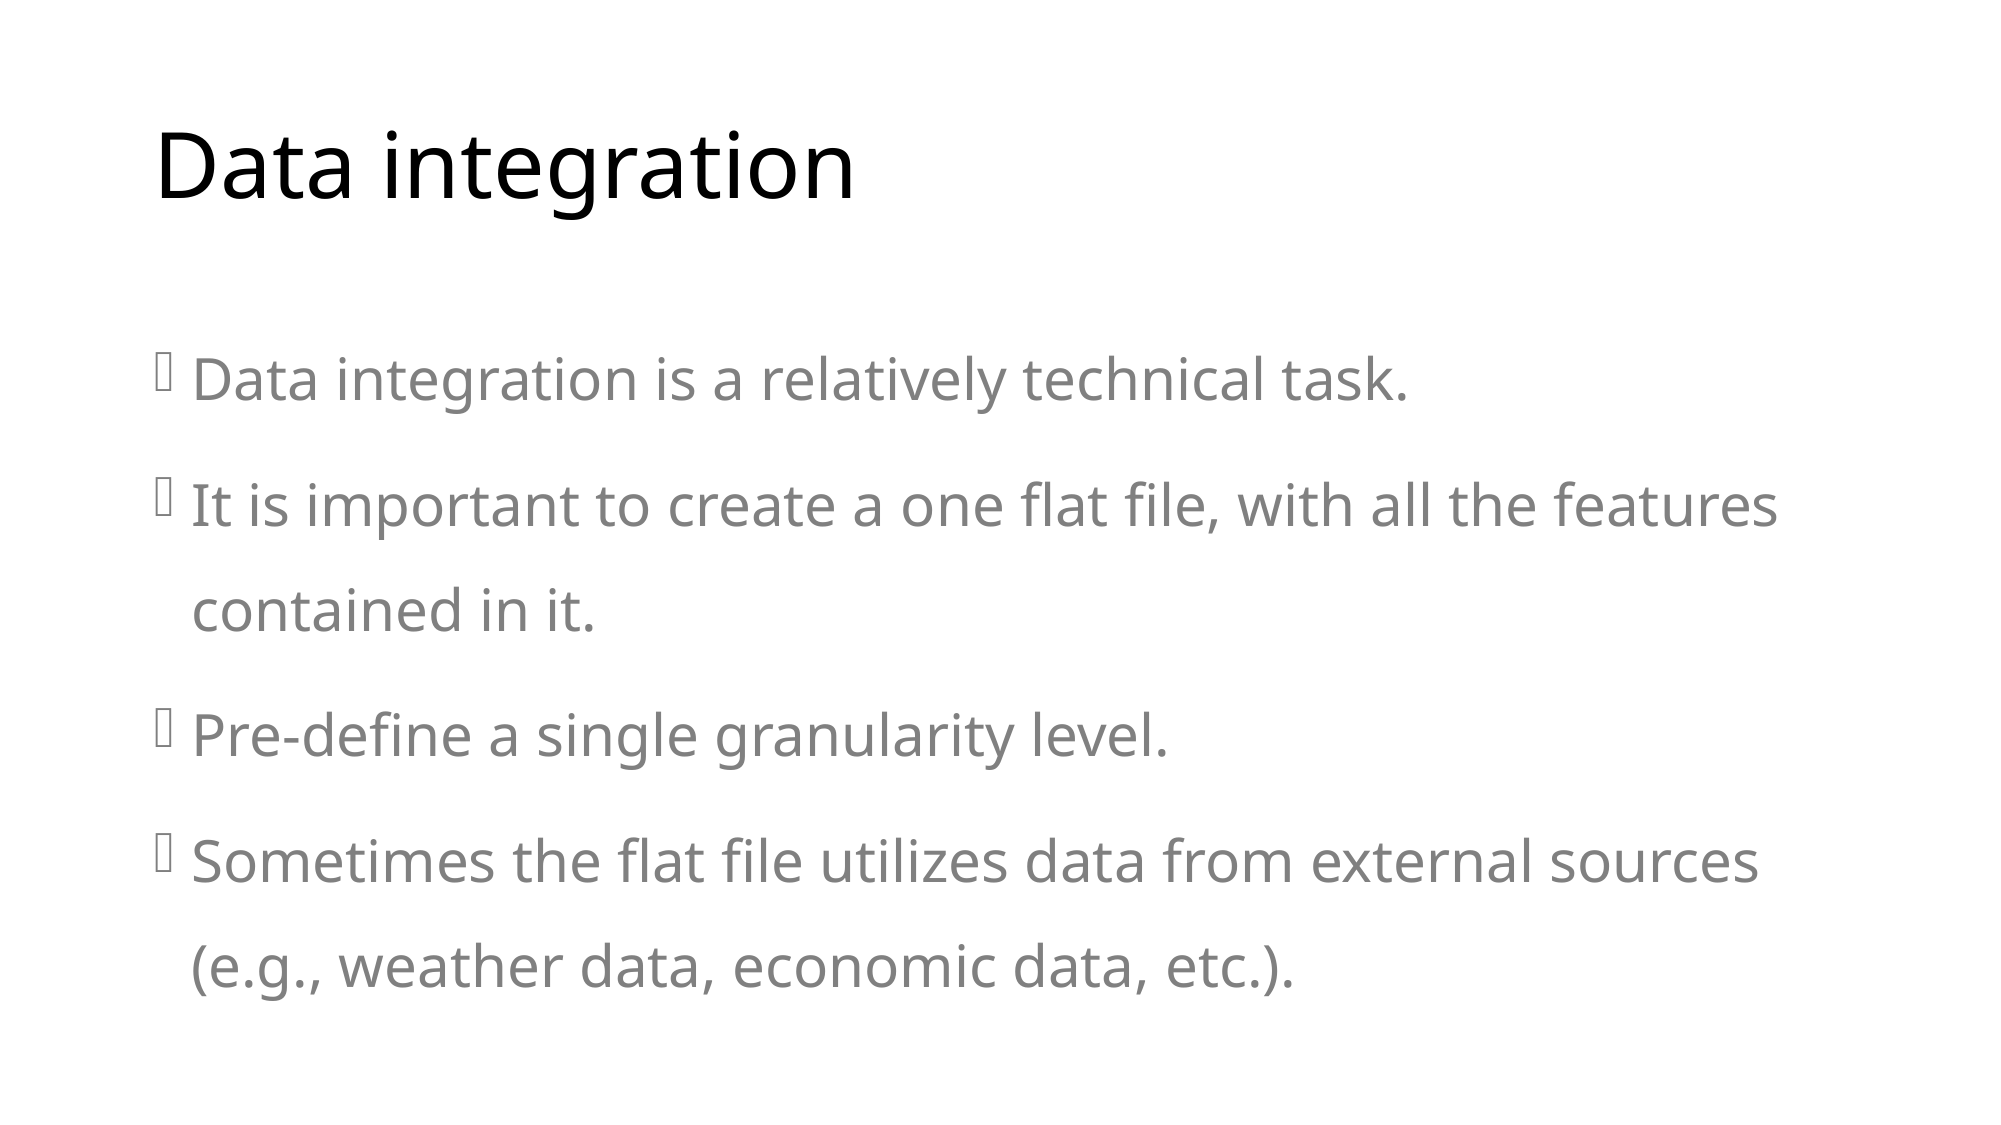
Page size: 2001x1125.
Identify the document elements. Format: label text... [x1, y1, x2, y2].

list Data integration is a relatively technical task. It is important to create a one flat file, with all the features contained in it. Pre-define a single granularity level. Sometimes the flat file utilizes data from external sources (e.g., weather data, economic data, etc.). [138, 299, 1864, 1014]
title Data integration [138, 60, 1864, 278]
